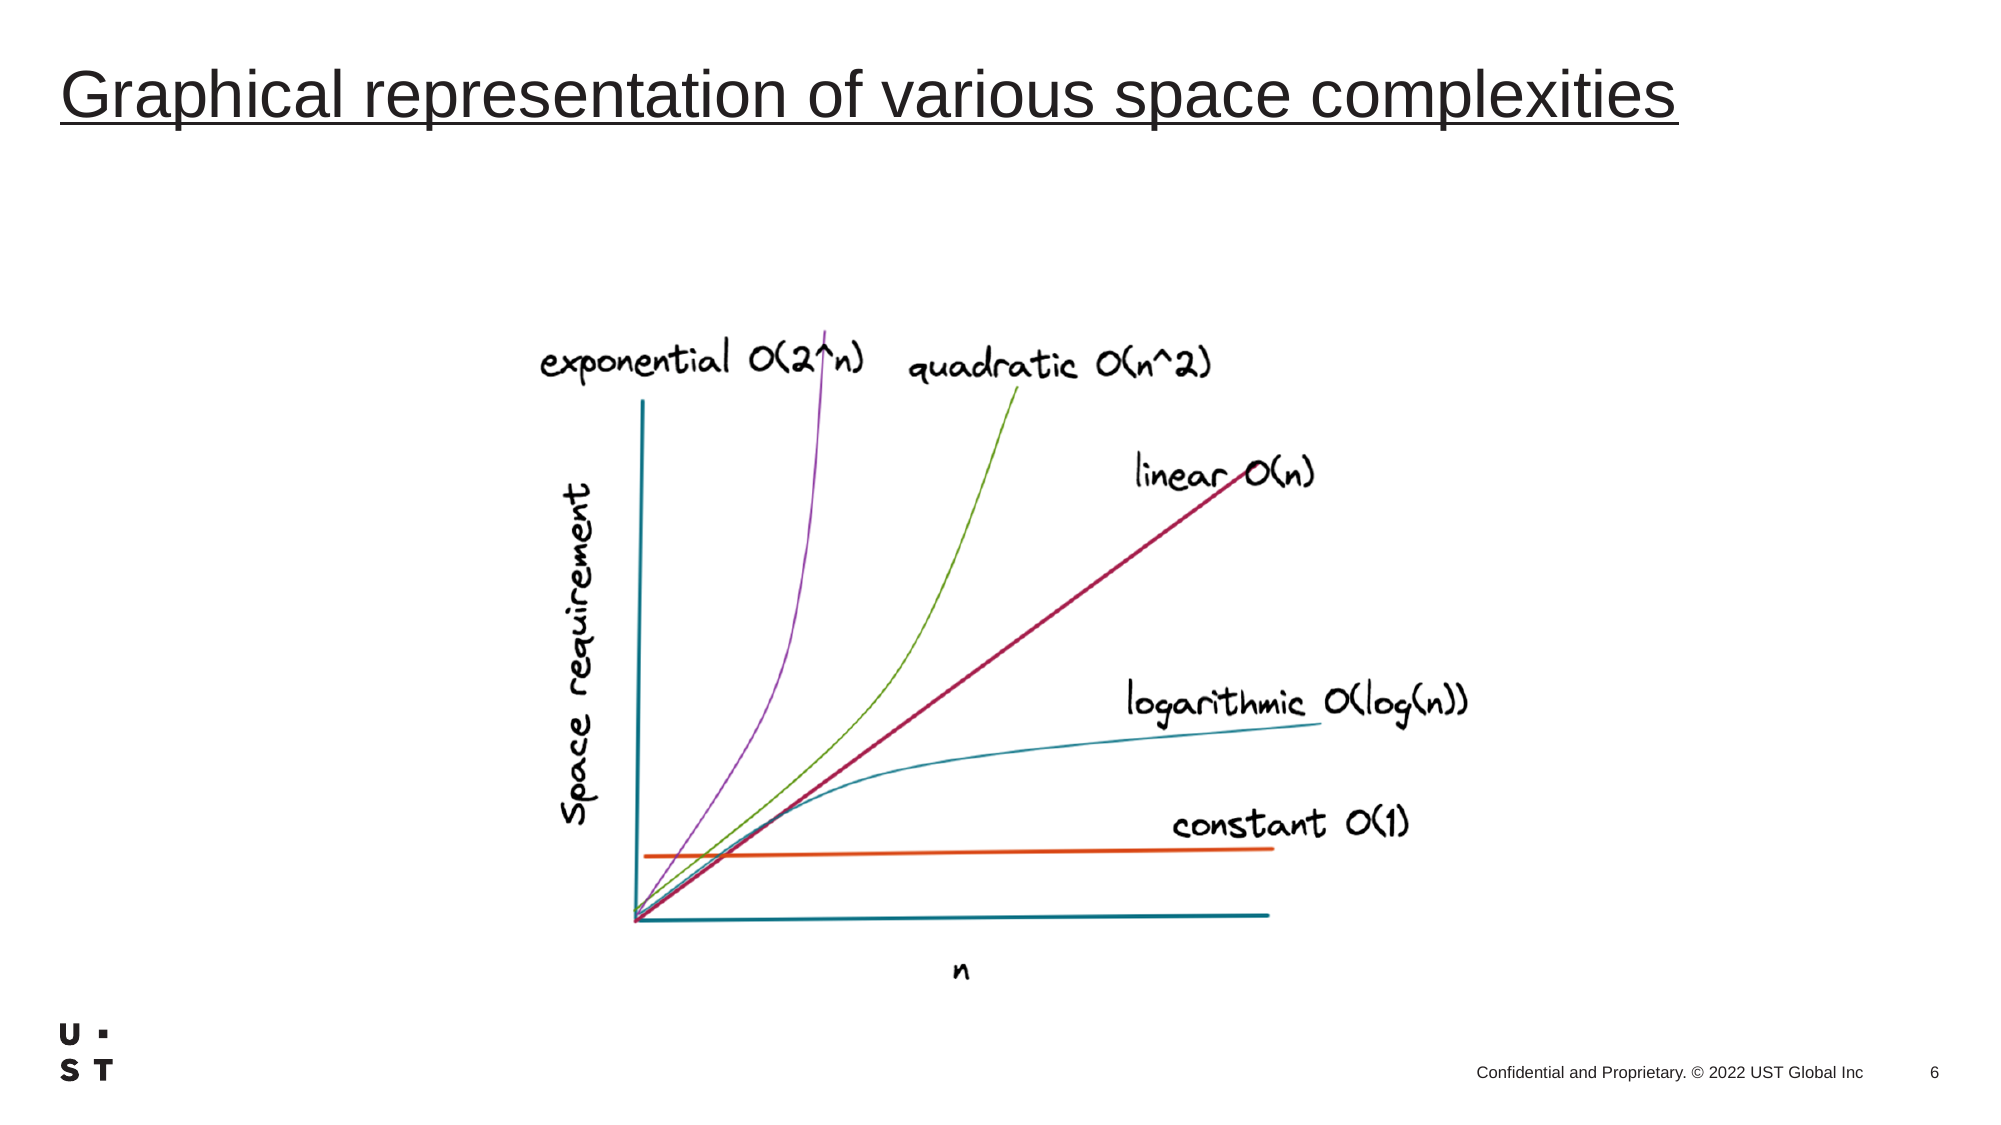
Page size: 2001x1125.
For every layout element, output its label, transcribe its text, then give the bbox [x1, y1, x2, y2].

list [511, 299, 1489, 998]
title Graphical representation of various space complexities [60, 60, 1940, 210]
